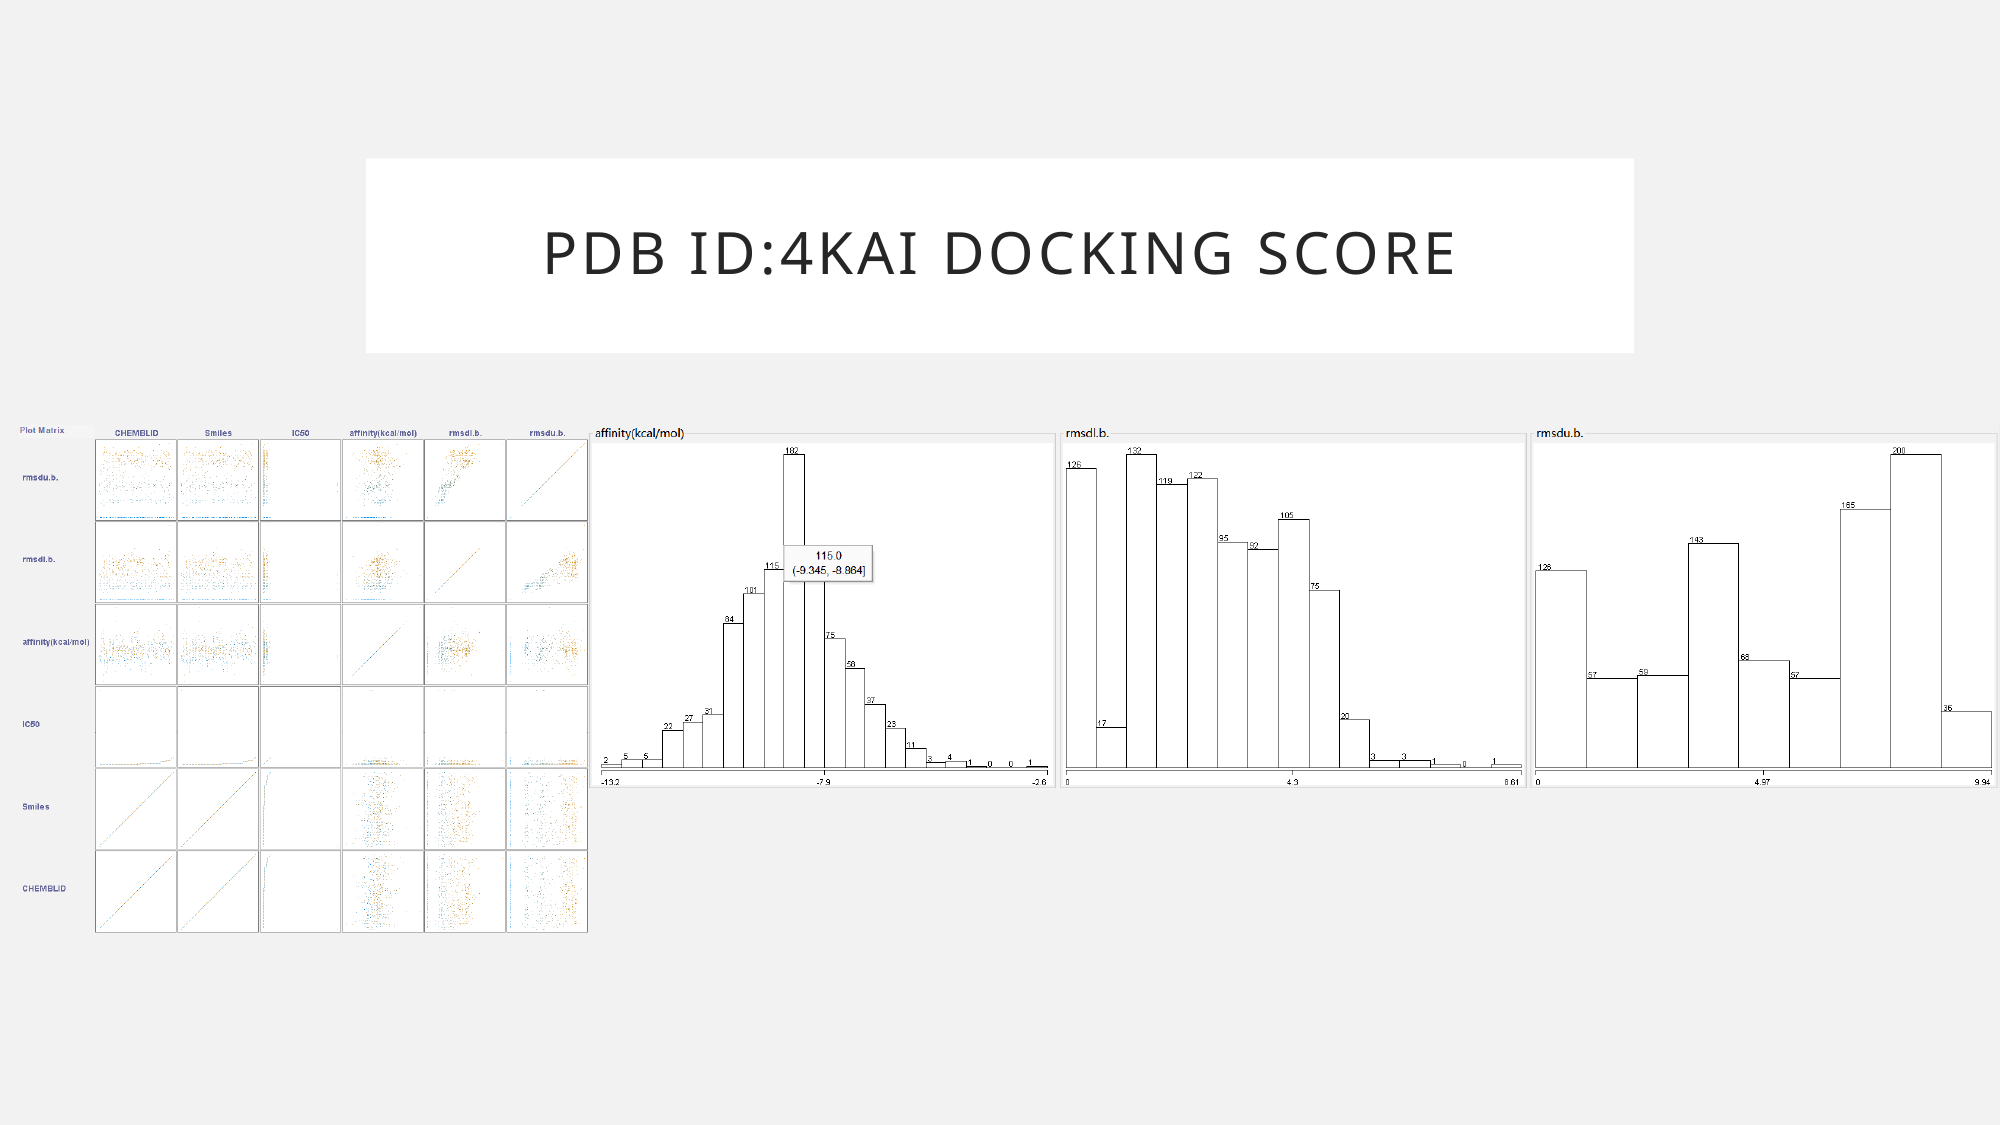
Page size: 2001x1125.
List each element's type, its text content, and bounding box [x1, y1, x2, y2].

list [19, 425, 591, 935]
title PDB id:4kai Docking score [363, 156, 1637, 356]
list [588, 425, 2000, 790]
